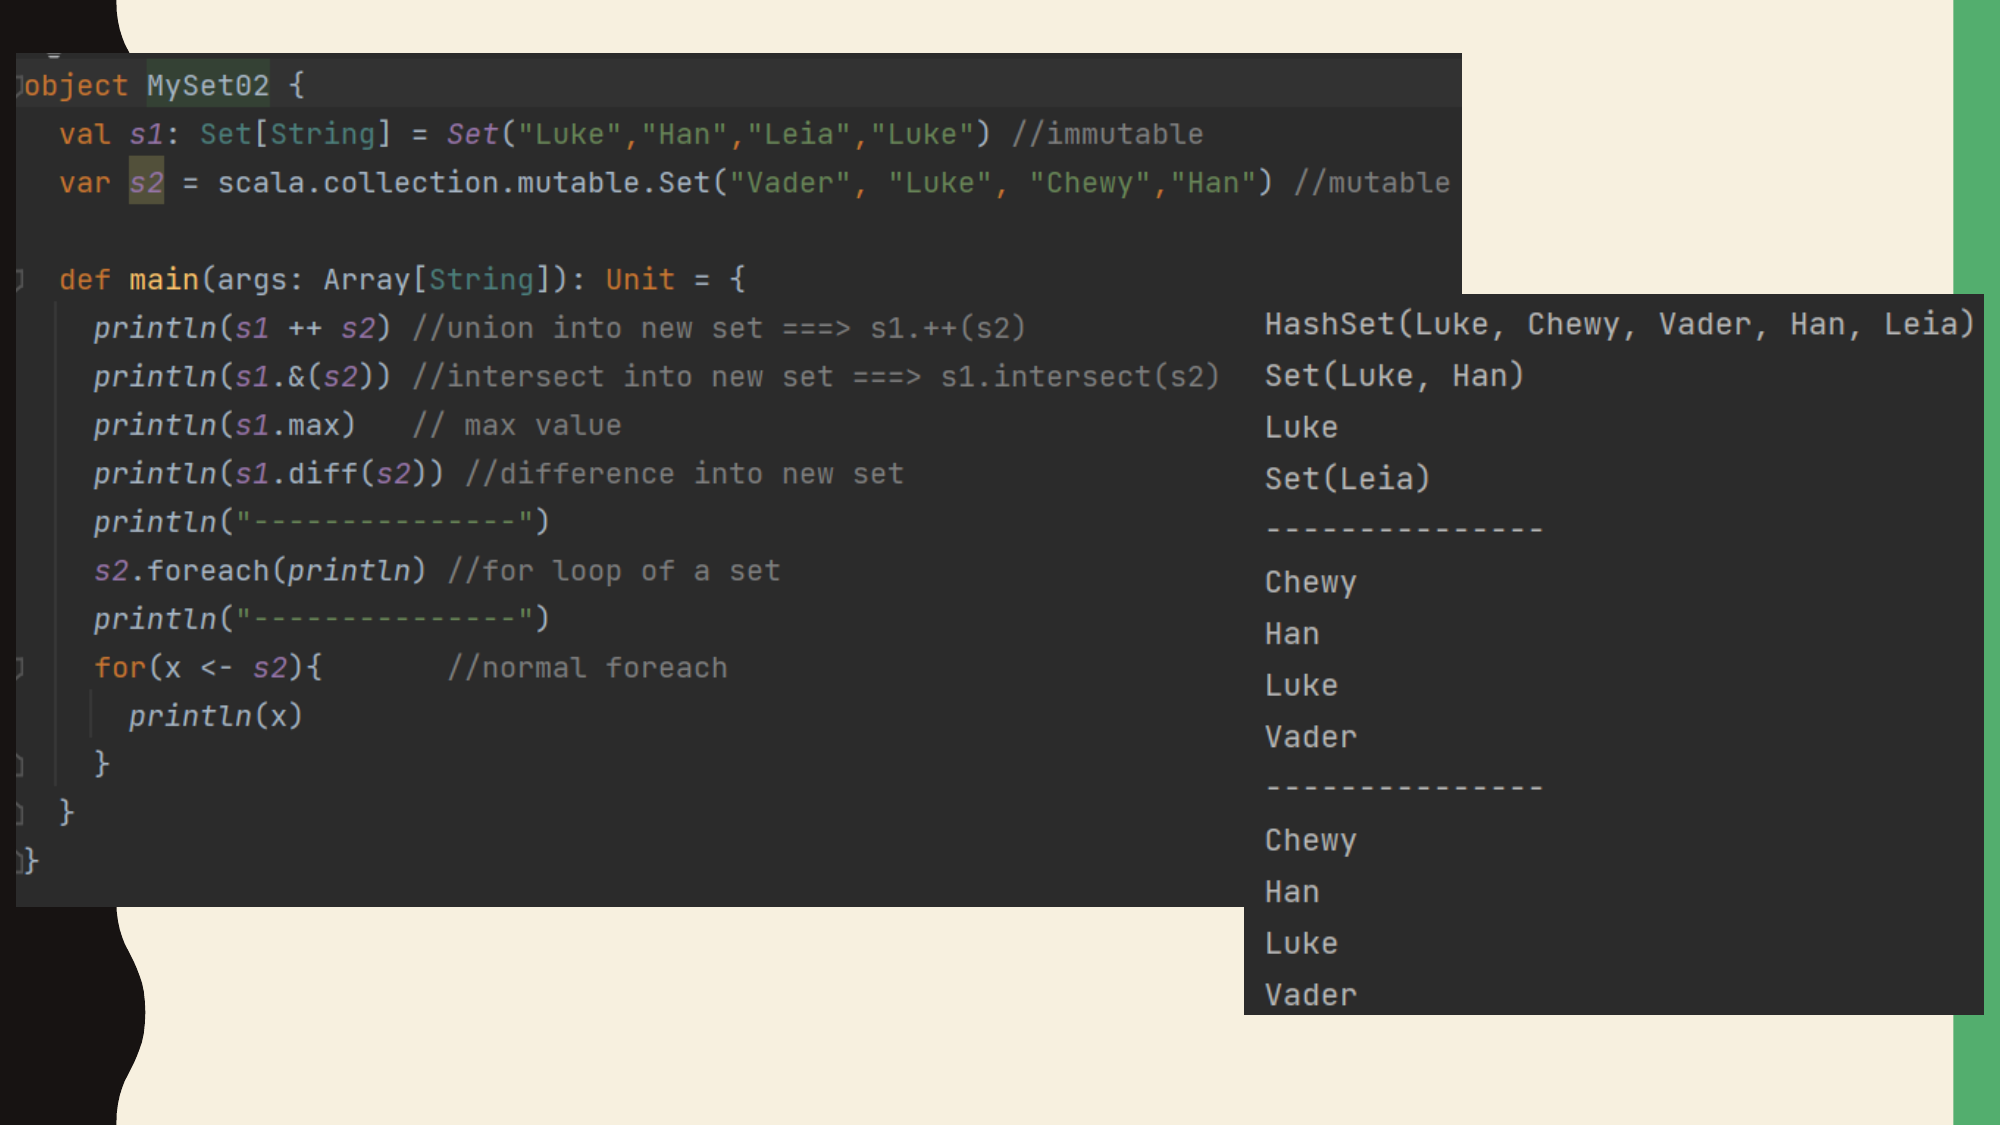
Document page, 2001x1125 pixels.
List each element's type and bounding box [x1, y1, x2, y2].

picture [16, 53, 1984, 1015]
